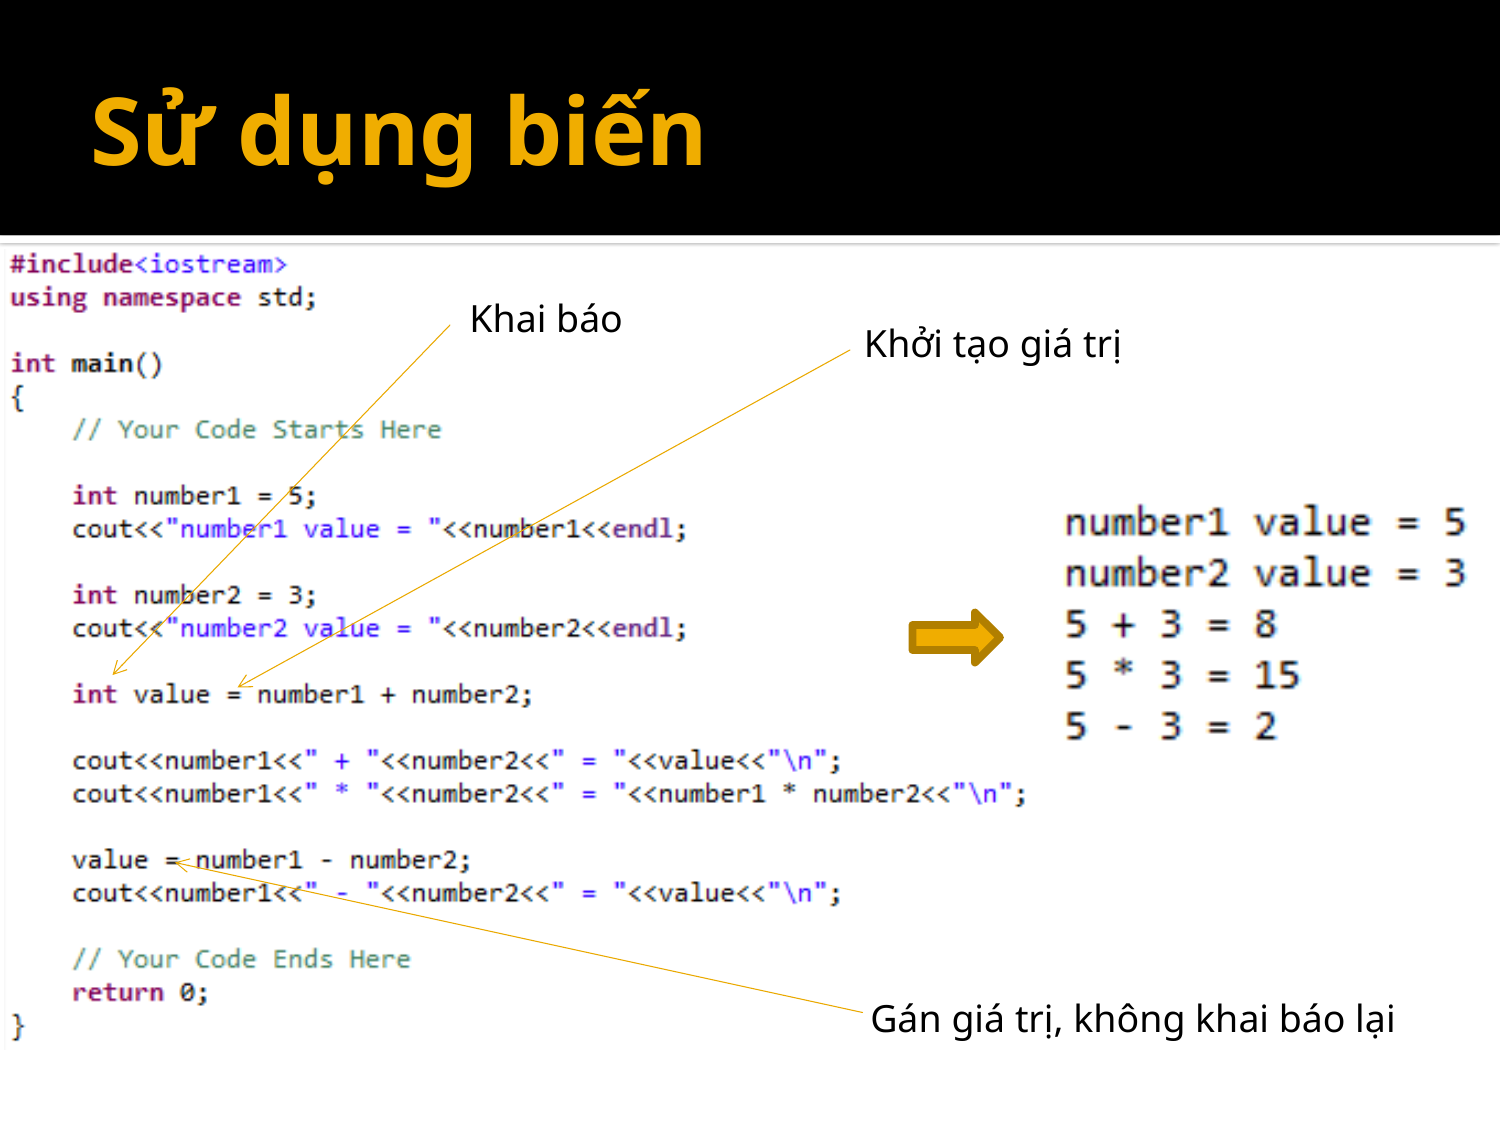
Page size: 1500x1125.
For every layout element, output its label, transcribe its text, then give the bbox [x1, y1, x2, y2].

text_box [174, 862, 863, 1013]
picture [1062, 499, 1485, 761]
text_box Gán giá trị, không khai báo lại [1043, 987, 1412, 1048]
text_box Khởi tạo giá trị [1044, 312, 1137, 373]
title Sử dụng biến [75, 25, 1425, 231]
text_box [106, 331, 457, 669]
picture [4, 249, 1038, 1050]
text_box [237, 349, 850, 688]
